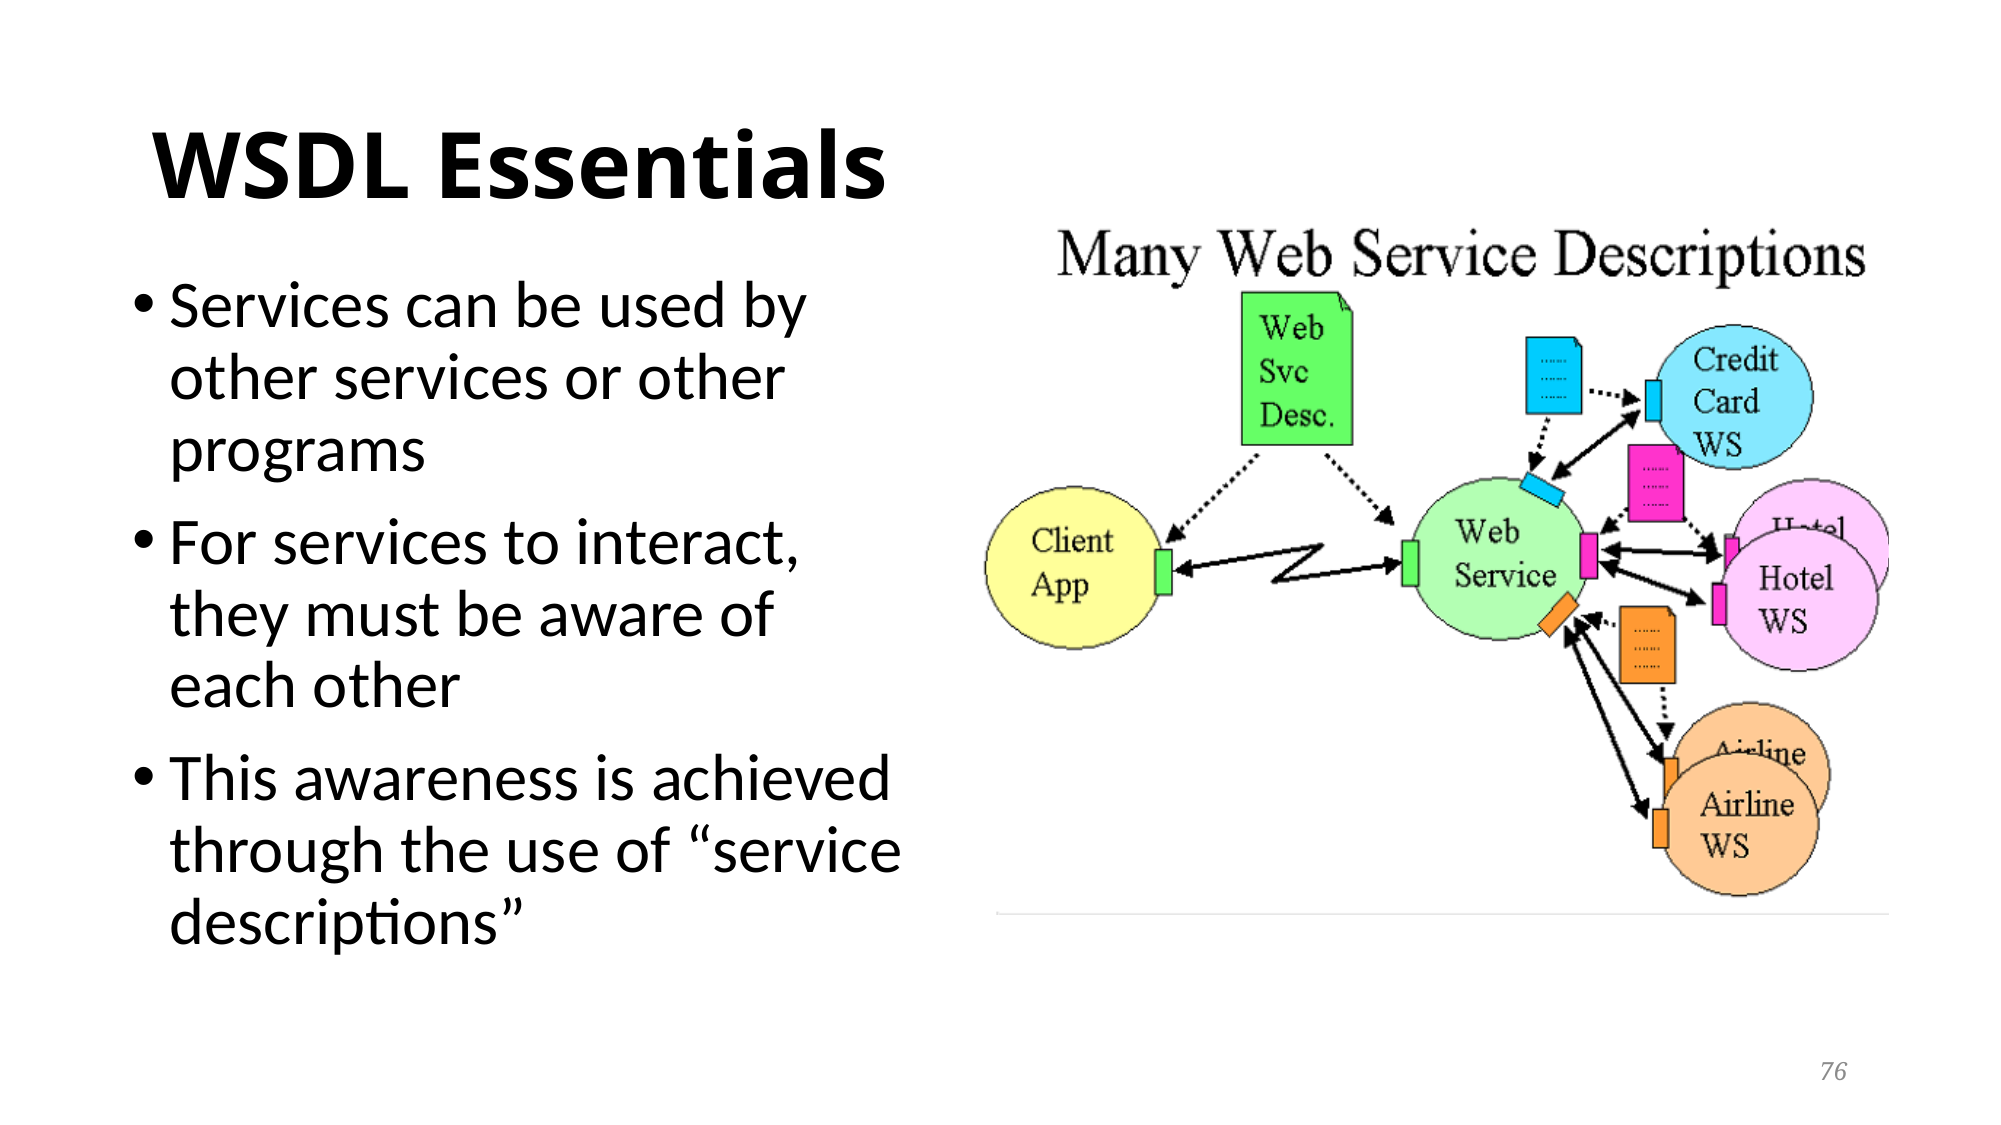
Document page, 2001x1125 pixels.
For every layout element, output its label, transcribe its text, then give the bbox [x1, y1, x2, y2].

slide_number 76 [1412, 1042, 1863, 1103]
title WSDL Essentials [137, 59, 1863, 278]
list Services can be used by other services or other programs For services to interact, they must be aware of each other This awareness is achieved through the use of “service descriptions” [117, 262, 929, 1006]
picture [966, 209, 1889, 915]
